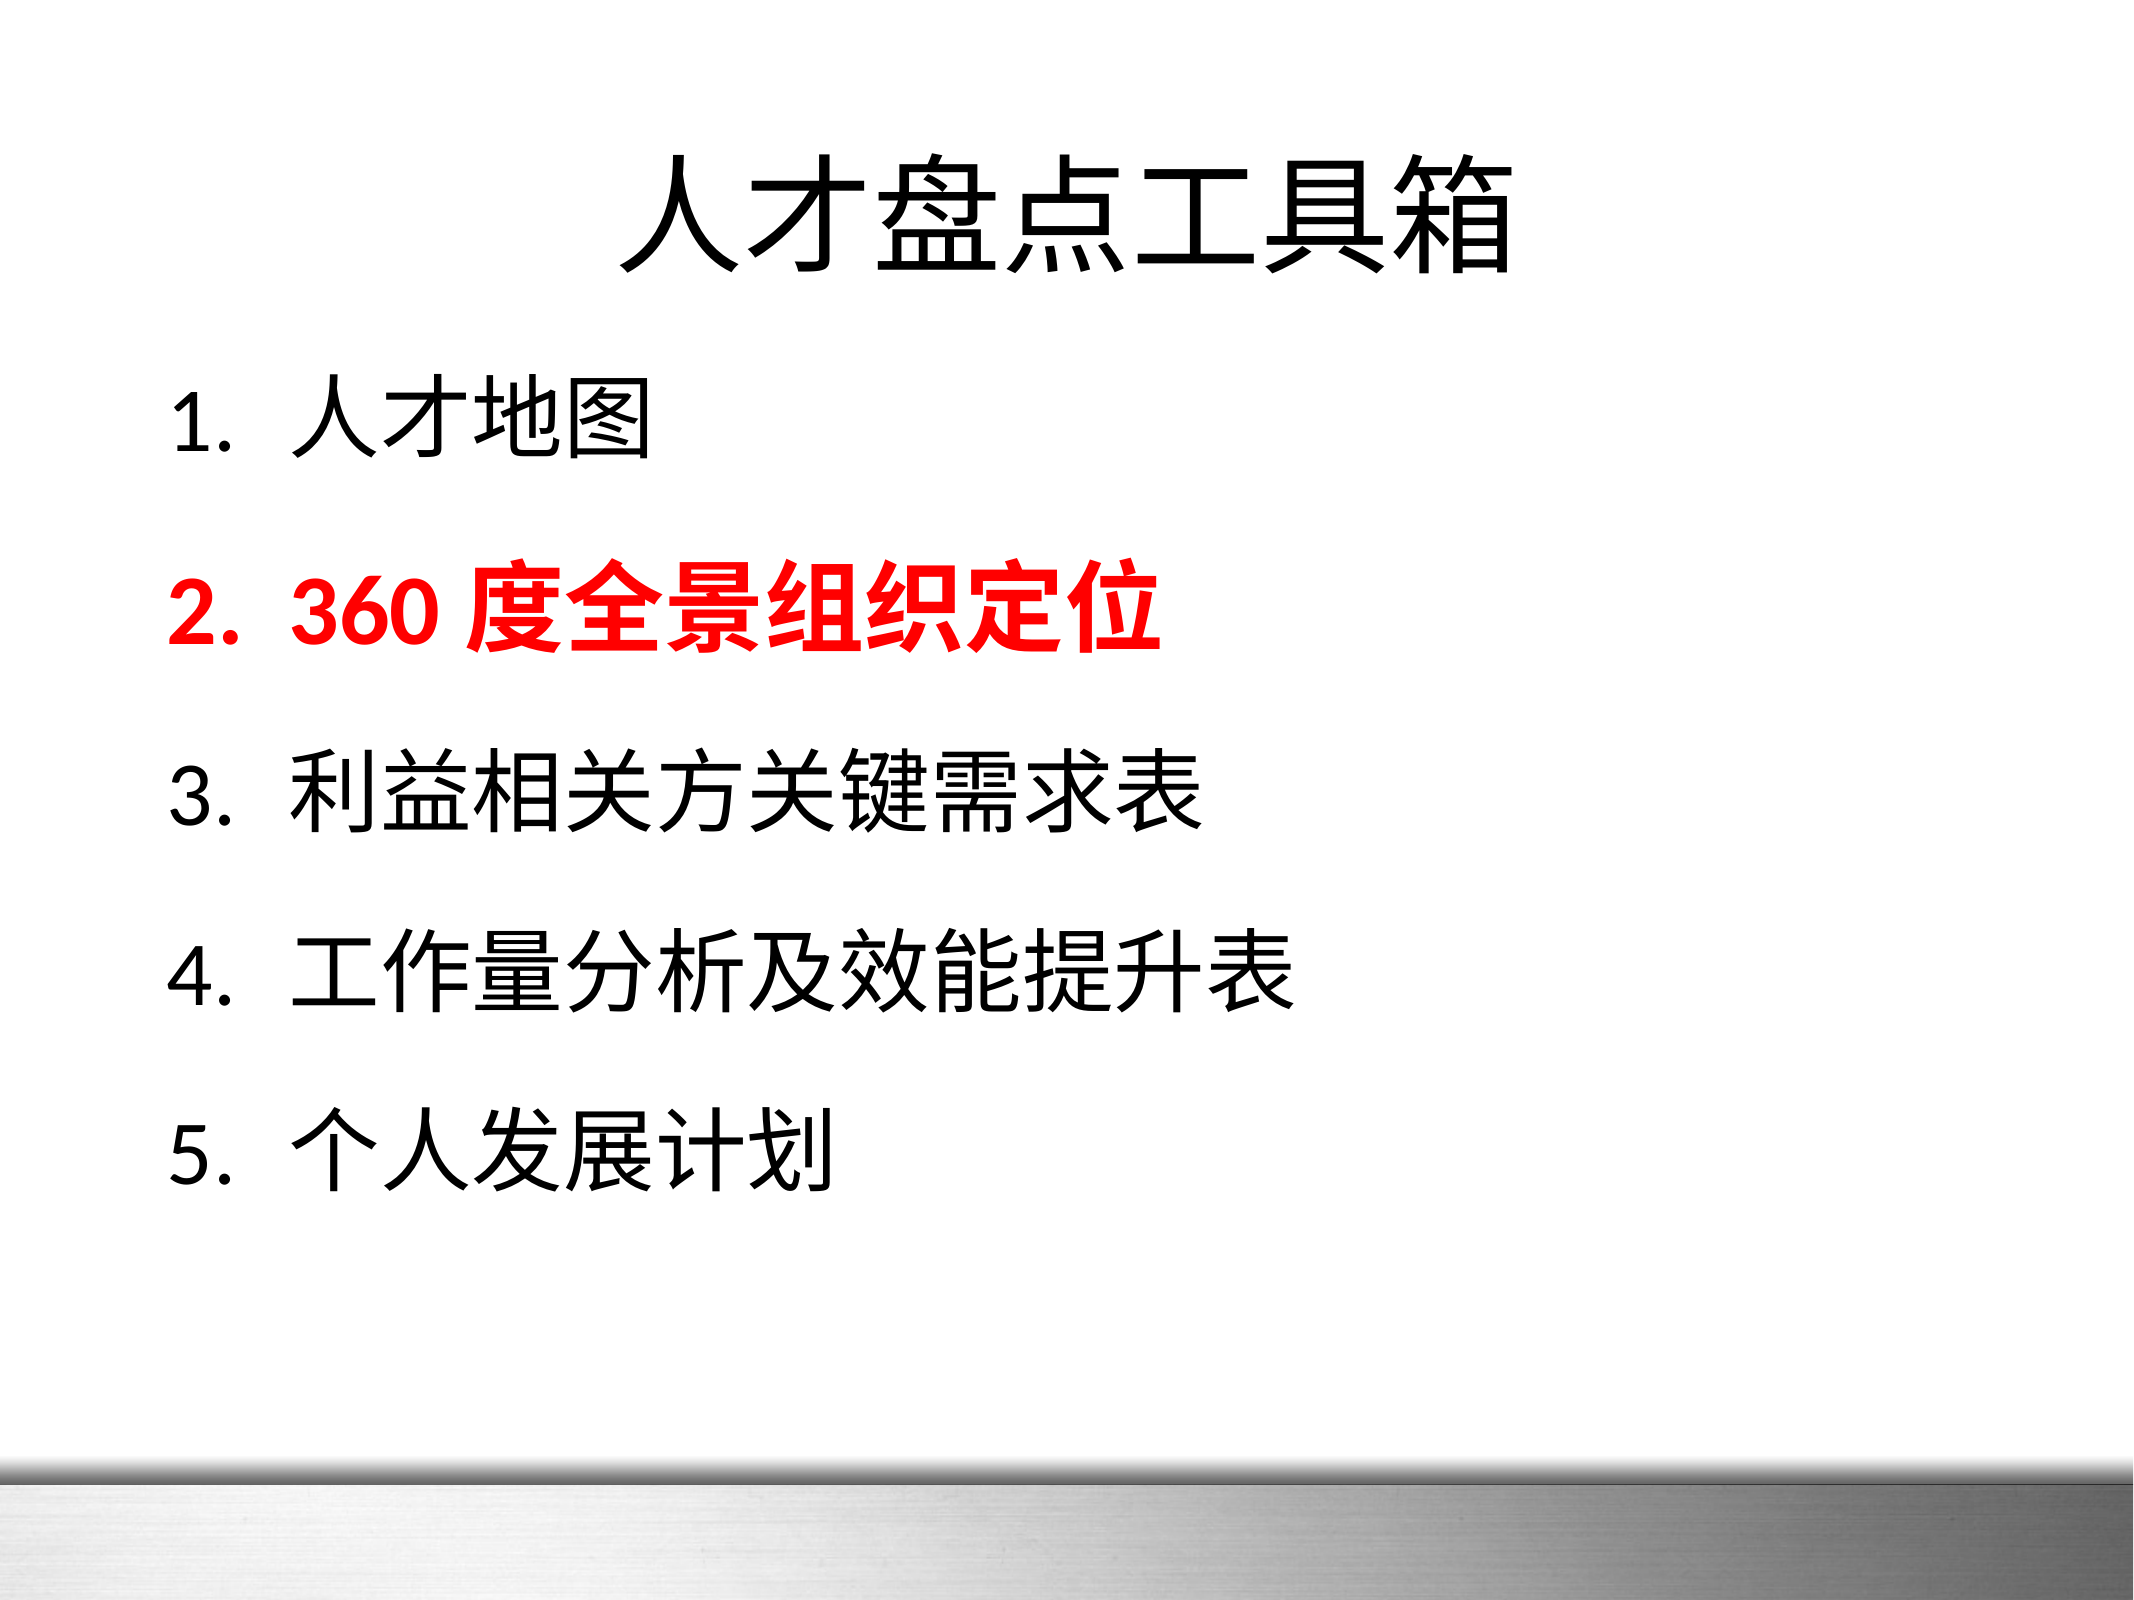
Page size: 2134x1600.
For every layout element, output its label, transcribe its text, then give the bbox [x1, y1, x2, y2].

picture [0, 1456, 2134, 1600]
list 人才地图 360度全景组织定位 利益相关方关键需求表 工作量分析及效能提升表 个人发展计划 [155, 293, 2077, 1522]
title 人才盘点工具箱 [106, 35, 2028, 389]
